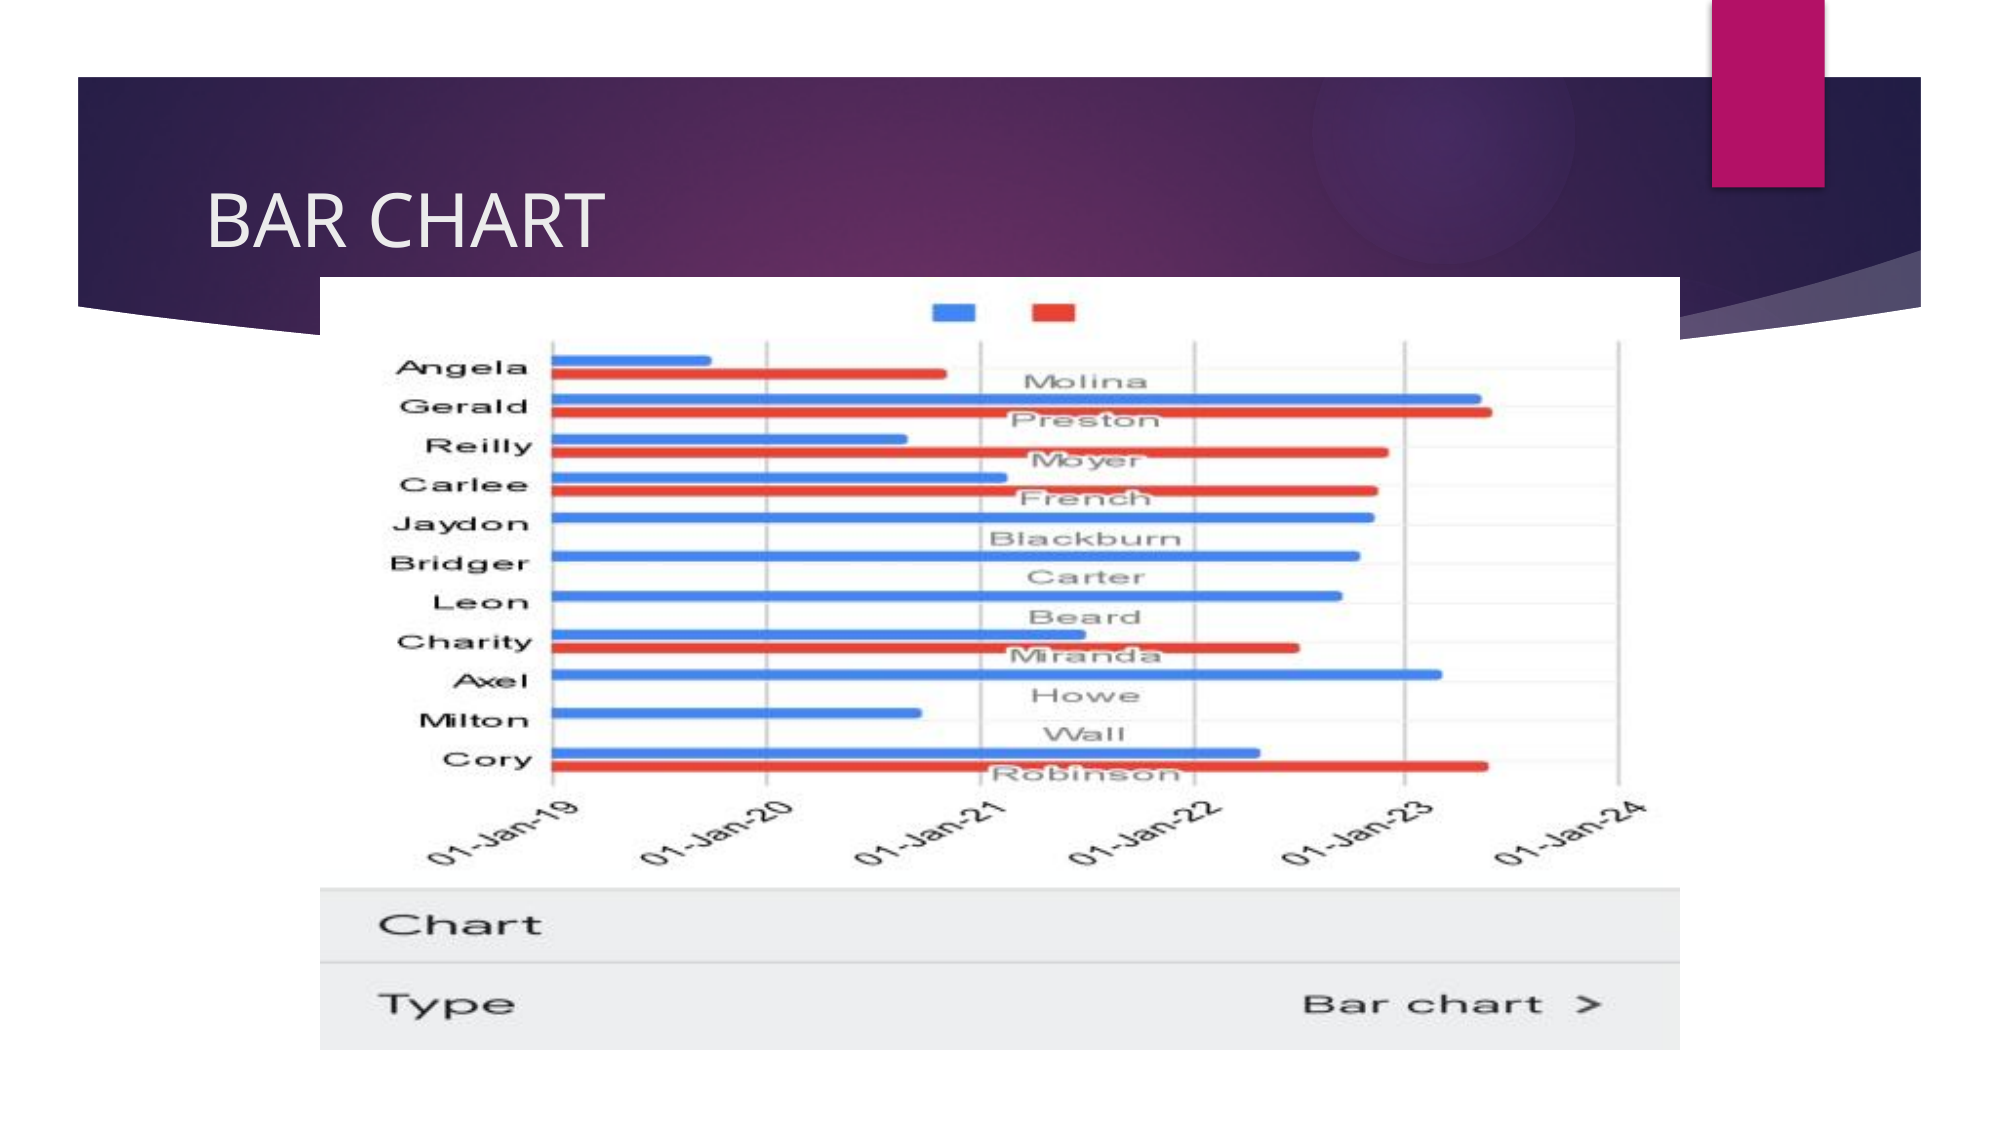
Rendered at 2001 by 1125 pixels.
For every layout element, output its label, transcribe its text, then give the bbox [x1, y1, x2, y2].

title BAR CHART [189, 159, 1627, 276]
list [320, 277, 1680, 1051]
